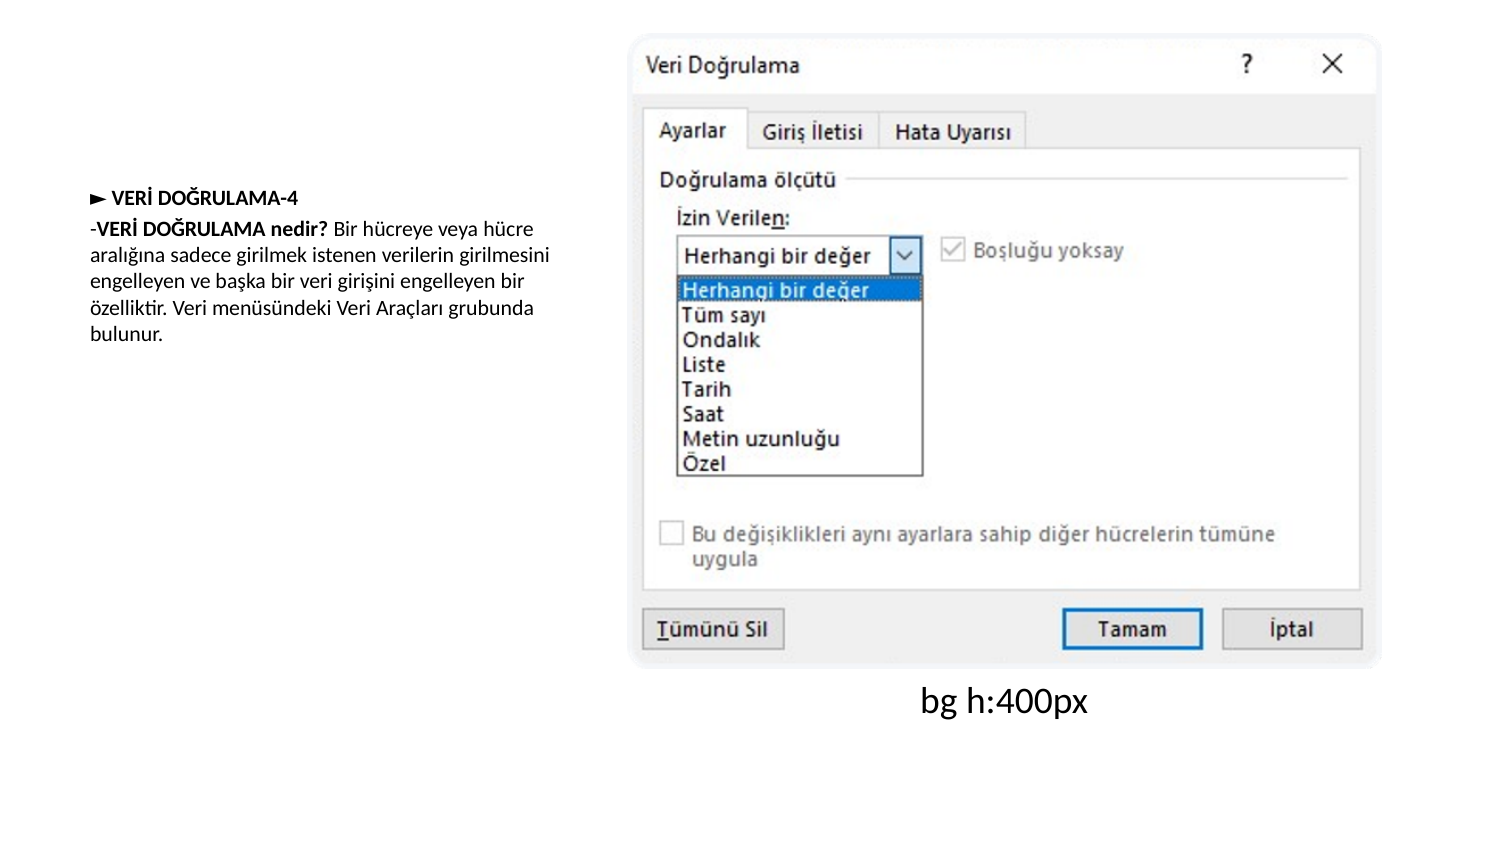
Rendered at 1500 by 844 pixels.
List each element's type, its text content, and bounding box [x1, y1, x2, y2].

text_box bg h:400px [585, 668, 1423, 753]
list ► VERİ DOĞRULAMA-4 -VERİ DOĞRULAMA nedir? Bir hücreye veya hücre aralığına sadece girilmek istenen verilerin girilmesini engelleyen ve başka bir veri girişini engelleyen bir özelliktir. Veri menüsündeki Veri Araçları grubunda bulunur. [75, 176, 569, 754]
picture [626, 32, 1382, 669]
